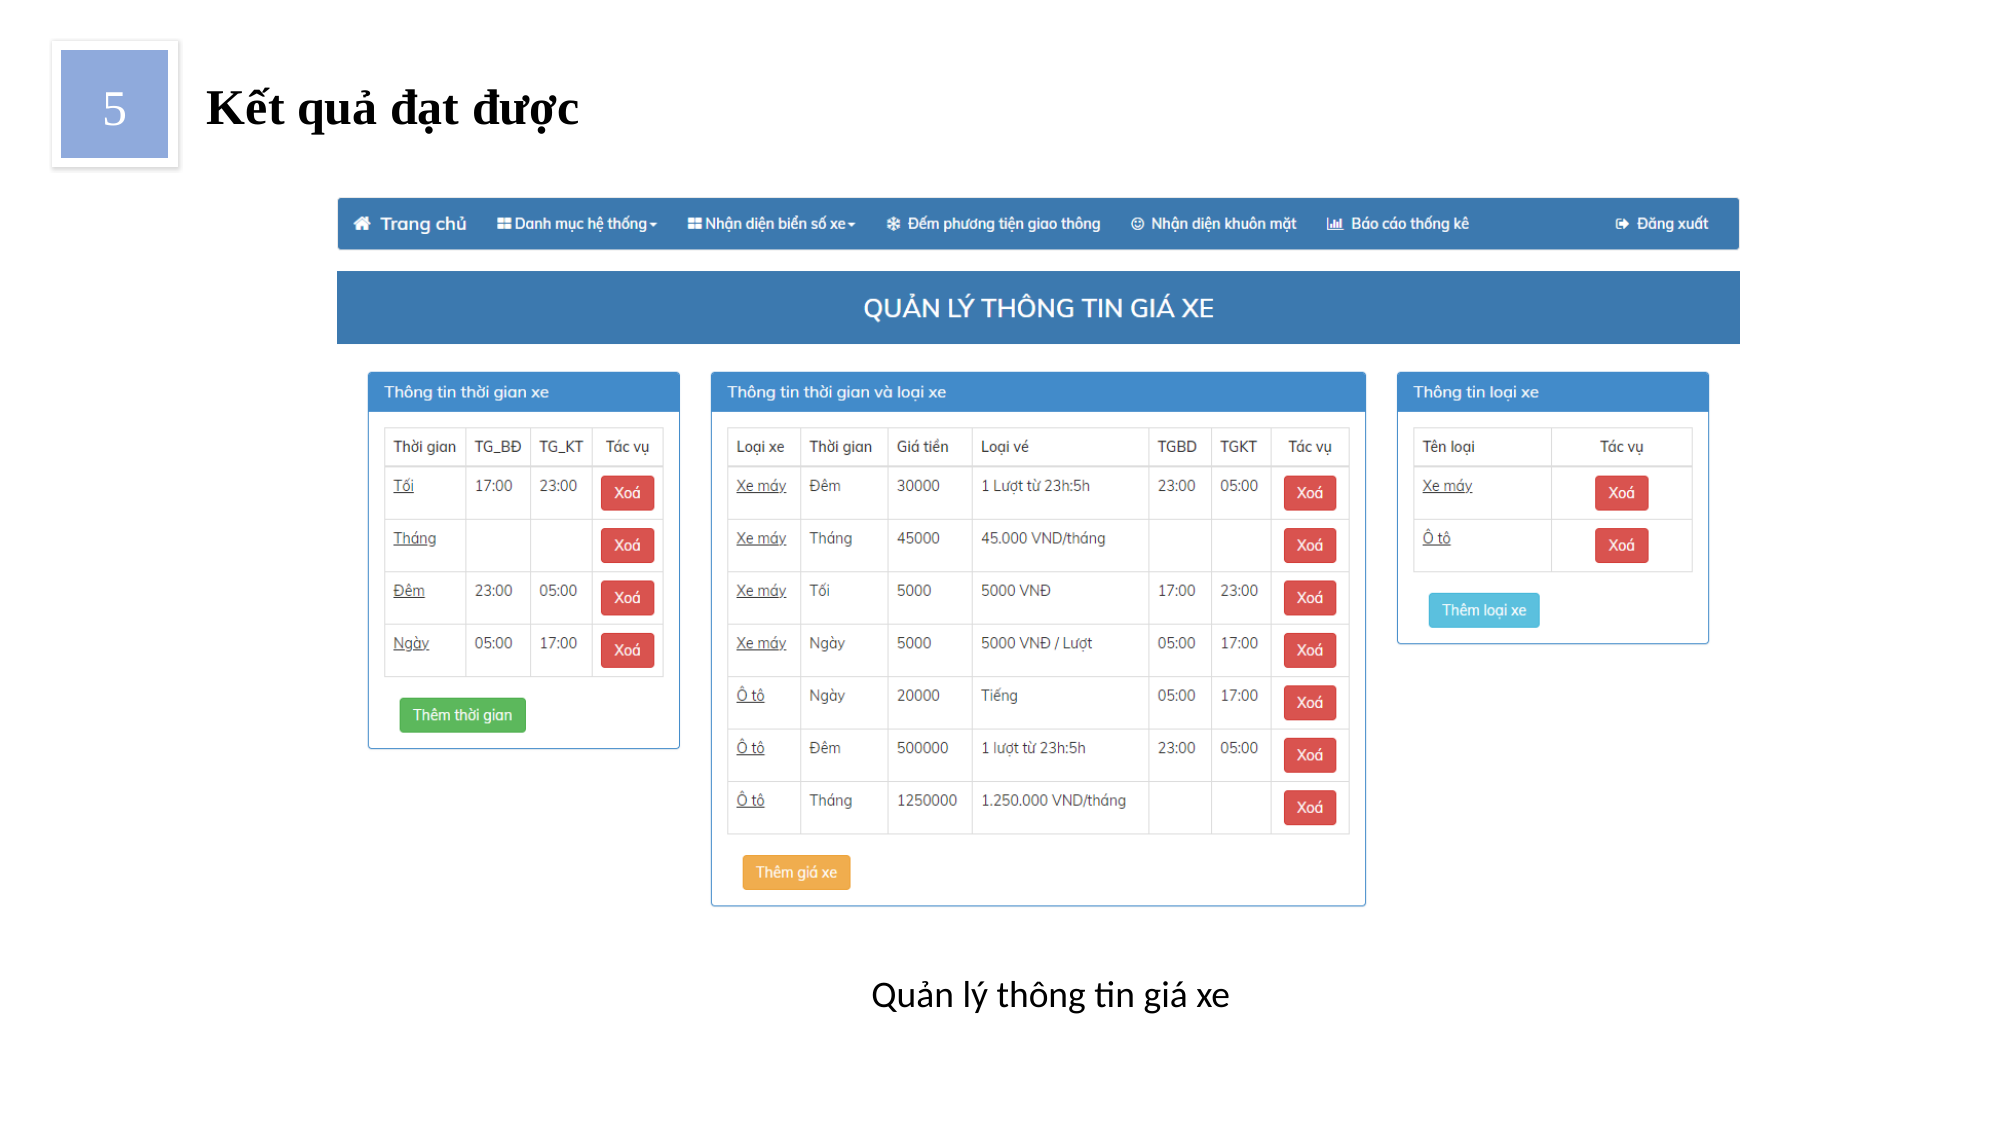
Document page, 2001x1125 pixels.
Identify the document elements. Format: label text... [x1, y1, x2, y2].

text_box Quản lý thông tin giá xe [856, 962, 1290, 1022]
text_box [56, 45, 1001, 163]
picture [337, 197, 1740, 928]
